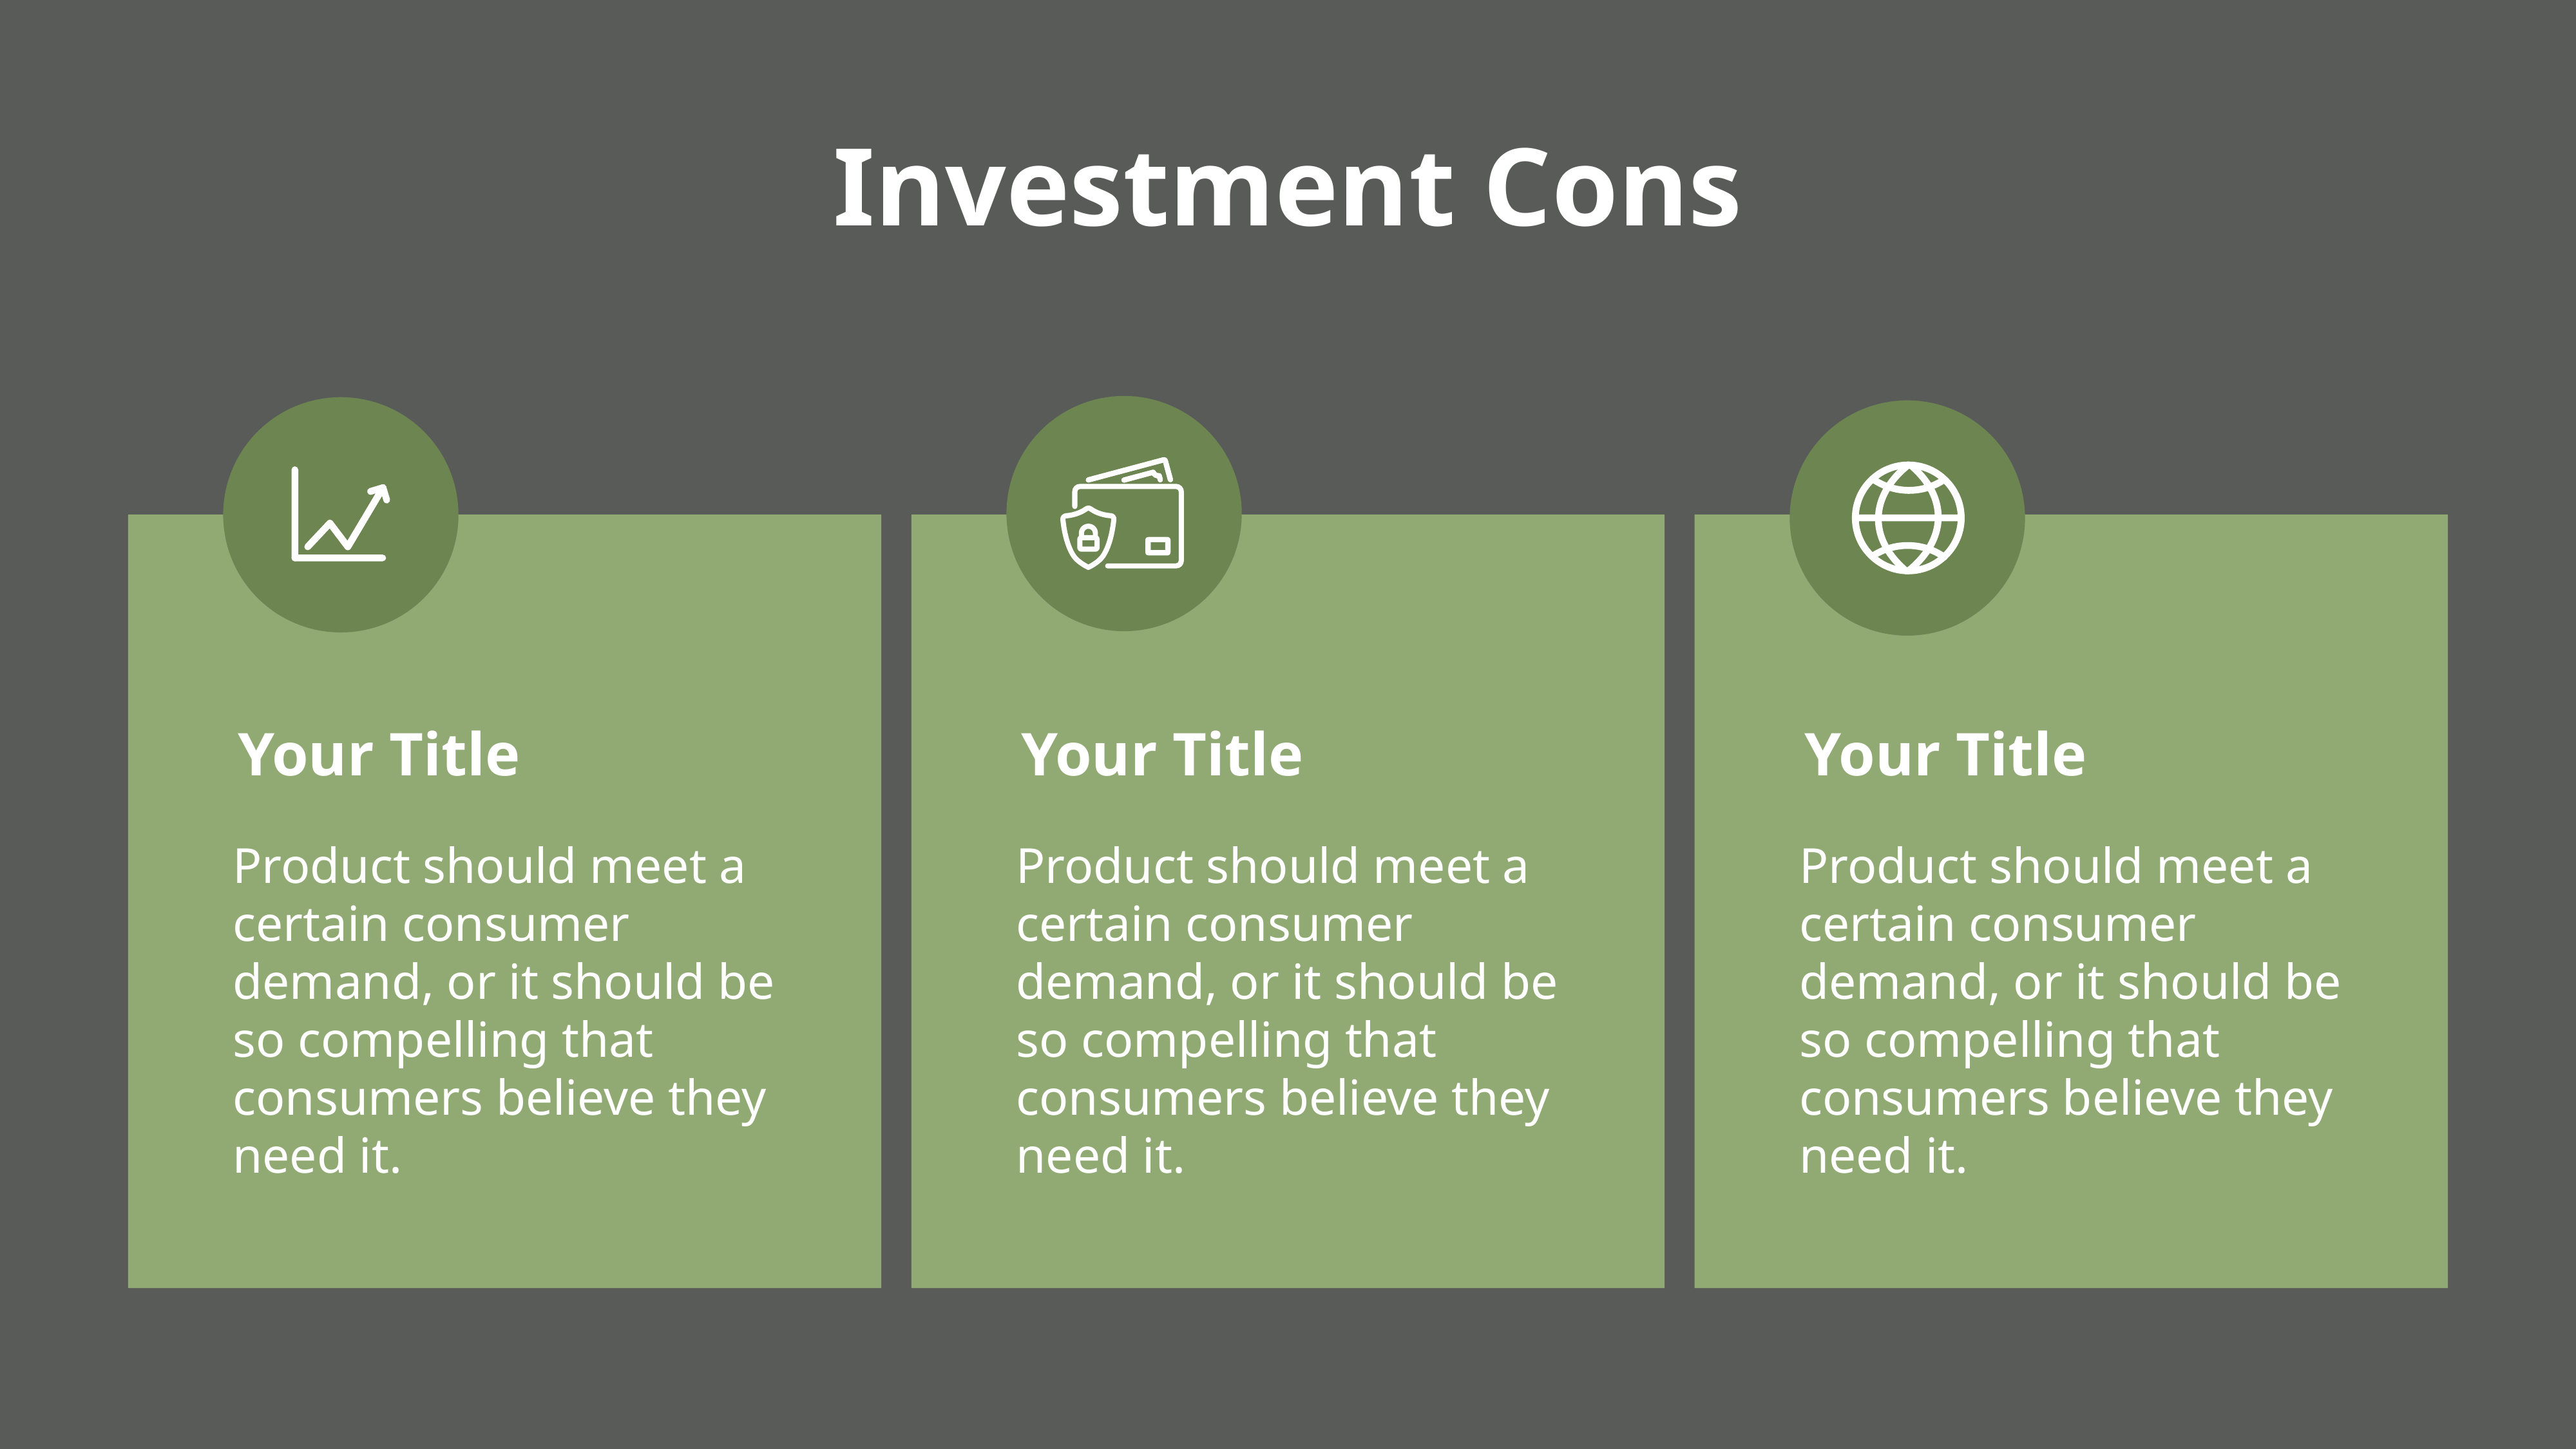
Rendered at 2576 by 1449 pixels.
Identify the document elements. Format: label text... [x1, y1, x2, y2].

text_box [0, 0, 2576, 1449]
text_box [223, 397, 459, 633]
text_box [1776, 712, 2367, 1198]
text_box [1006, 395, 1242, 632]
text_box [1694, 514, 2448, 1289]
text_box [993, 712, 1583, 1198]
text_box Investment Cons [237, 113, 2338, 252]
text_box [128, 514, 882, 1289]
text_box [1789, 400, 2025, 636]
text_box [911, 514, 1665, 1289]
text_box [209, 712, 800, 1198]
